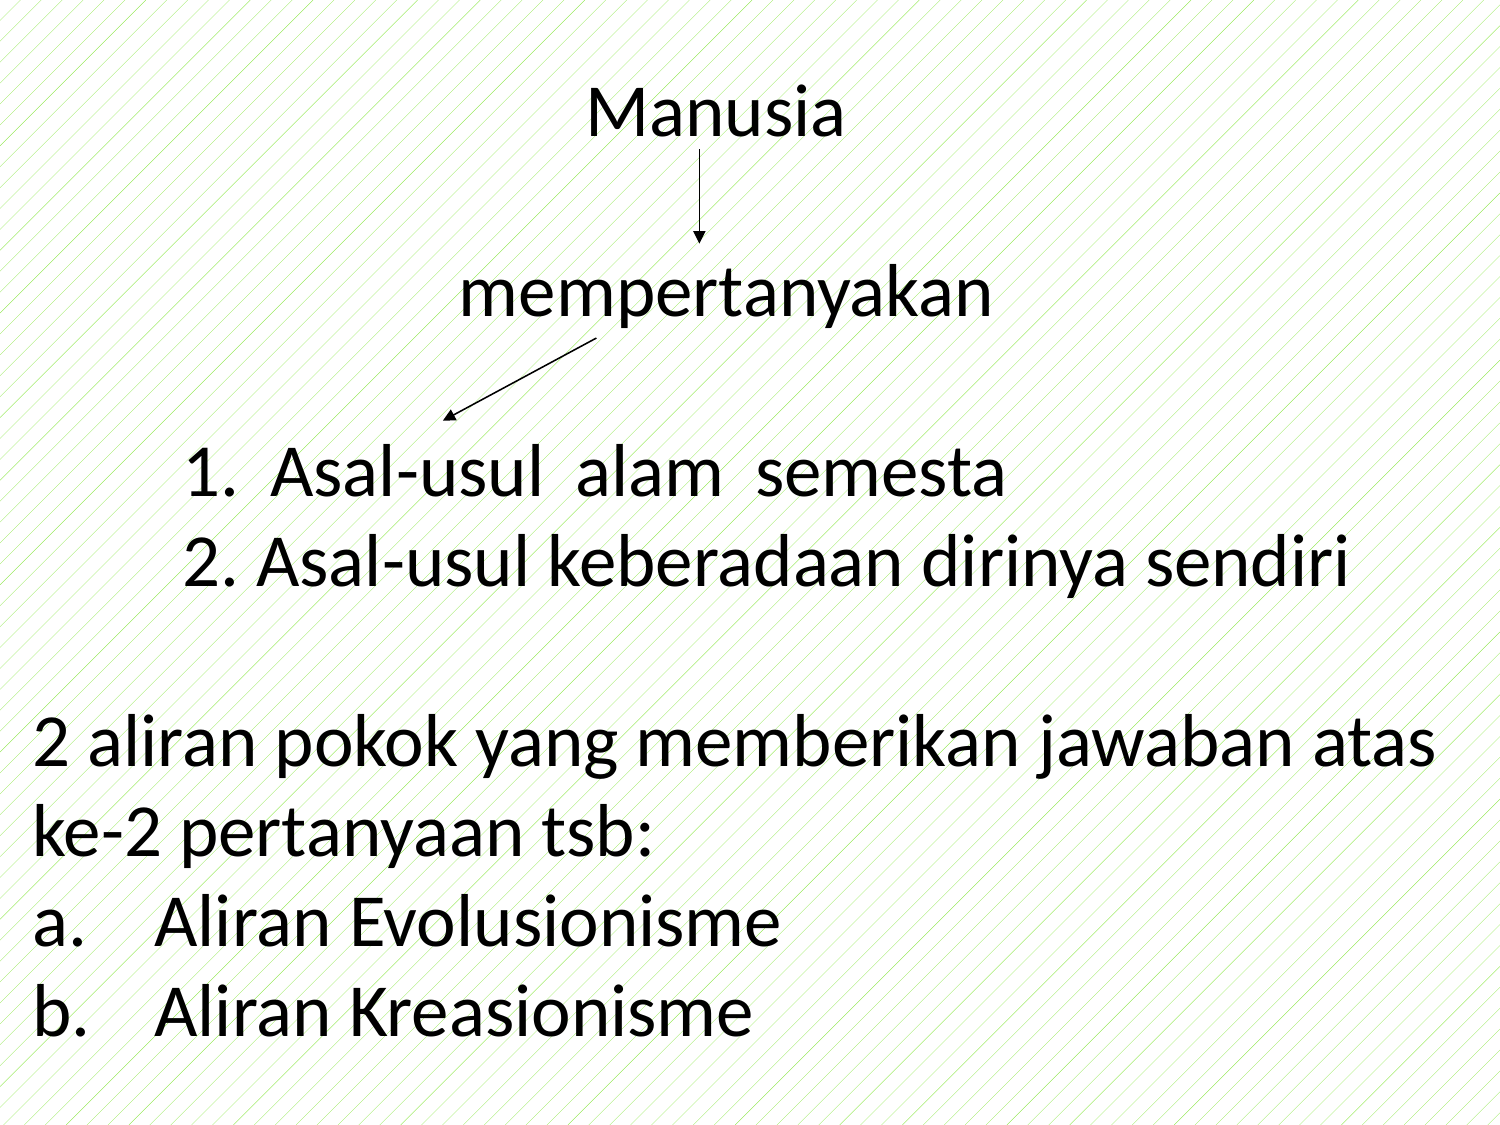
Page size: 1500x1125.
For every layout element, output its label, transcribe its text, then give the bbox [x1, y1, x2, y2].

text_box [442, 337, 597, 421]
text_box Manusia mempertanyakan 1. Asal-usul alam semesta 2. Asal-usul keberadaan dirinya sendiri 2 aliran pokok yang memberikan jawaban atas ke-2 pertanyaan tsb: Aliran Evolusionisme Aliran Kreasionisme [17, 54, 1453, 1060]
